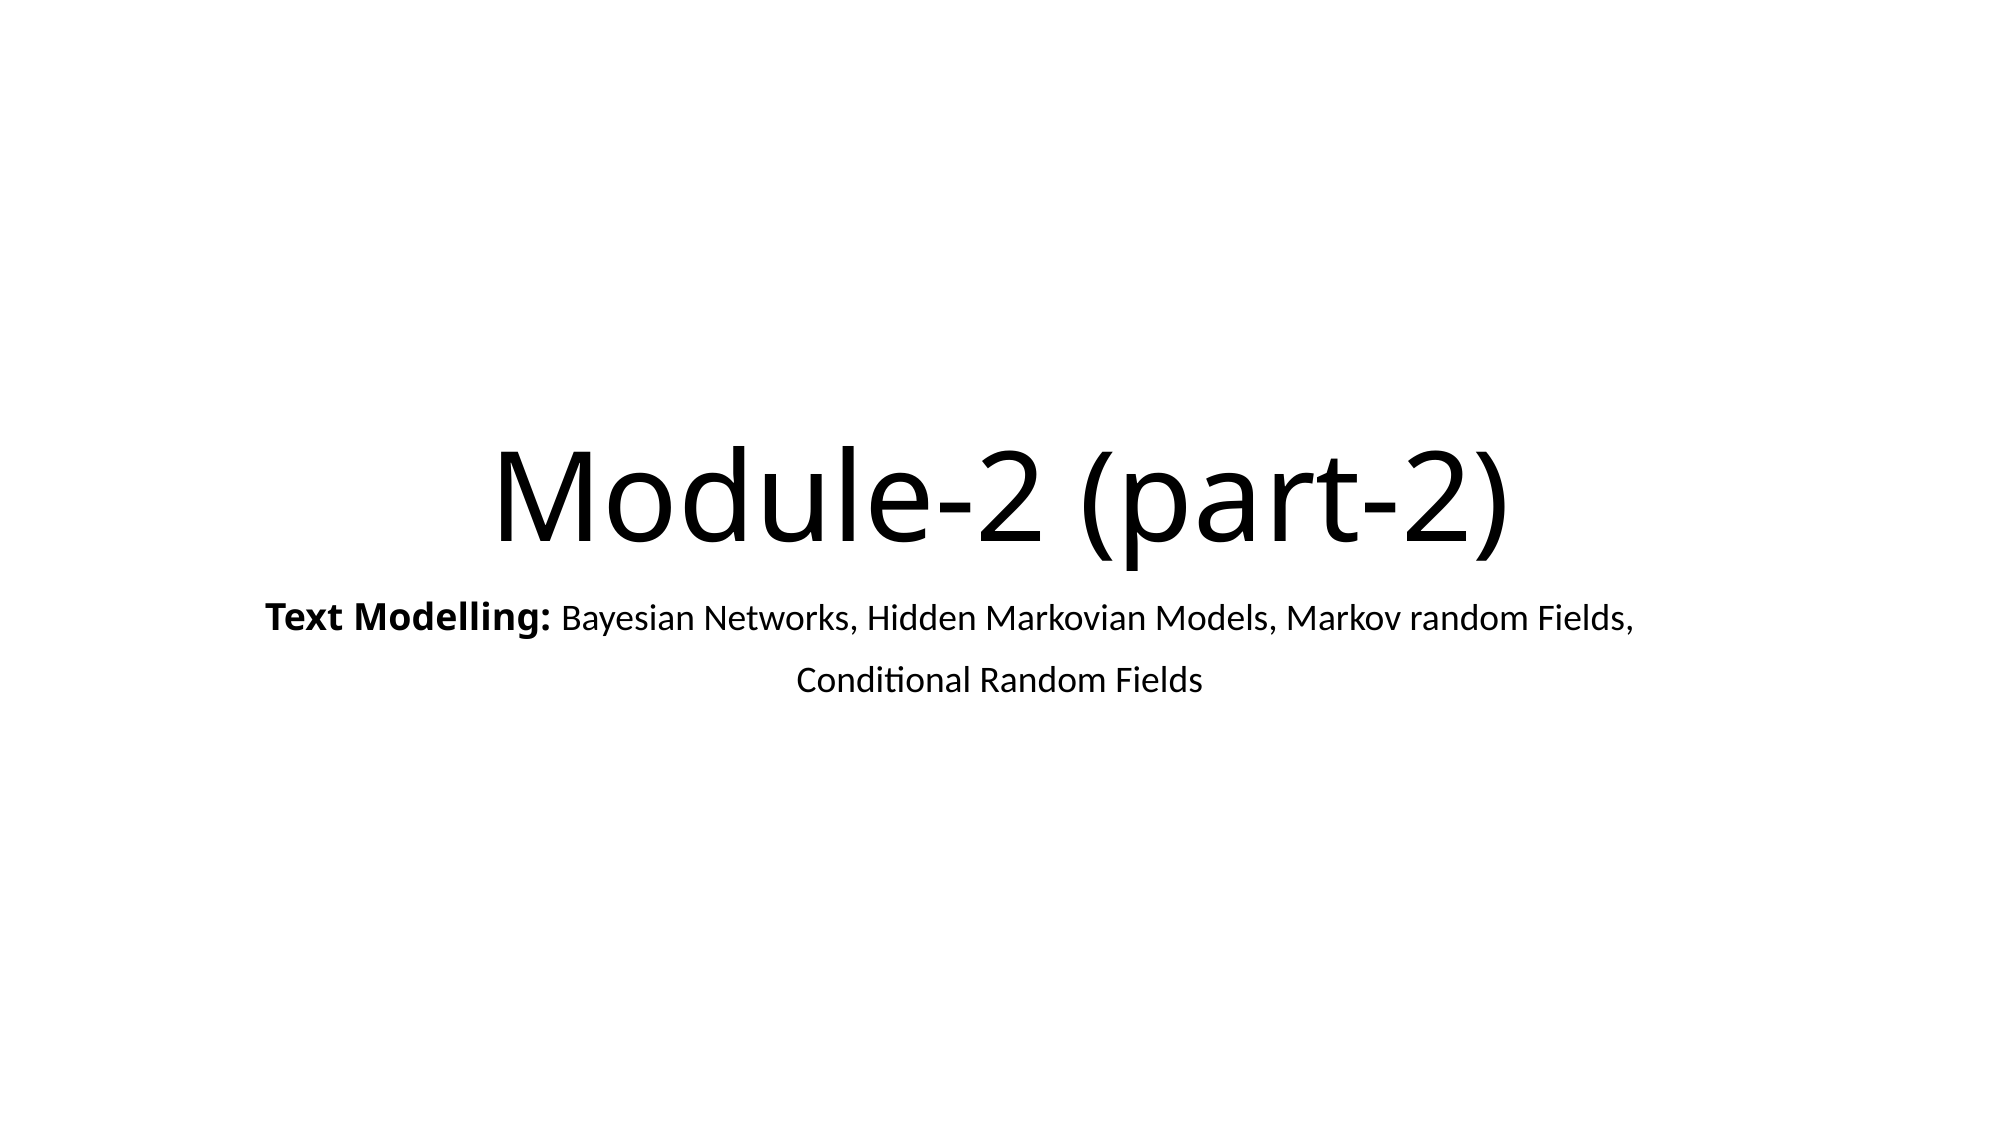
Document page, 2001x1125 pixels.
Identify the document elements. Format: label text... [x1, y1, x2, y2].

subtitle Text Modelling: Bayesian Networks, Hidden Markovian Models, Markov random Fields, Conditional Random Fields [249, 590, 1750, 863]
title Module-2 (part-2) [249, 184, 1750, 576]
